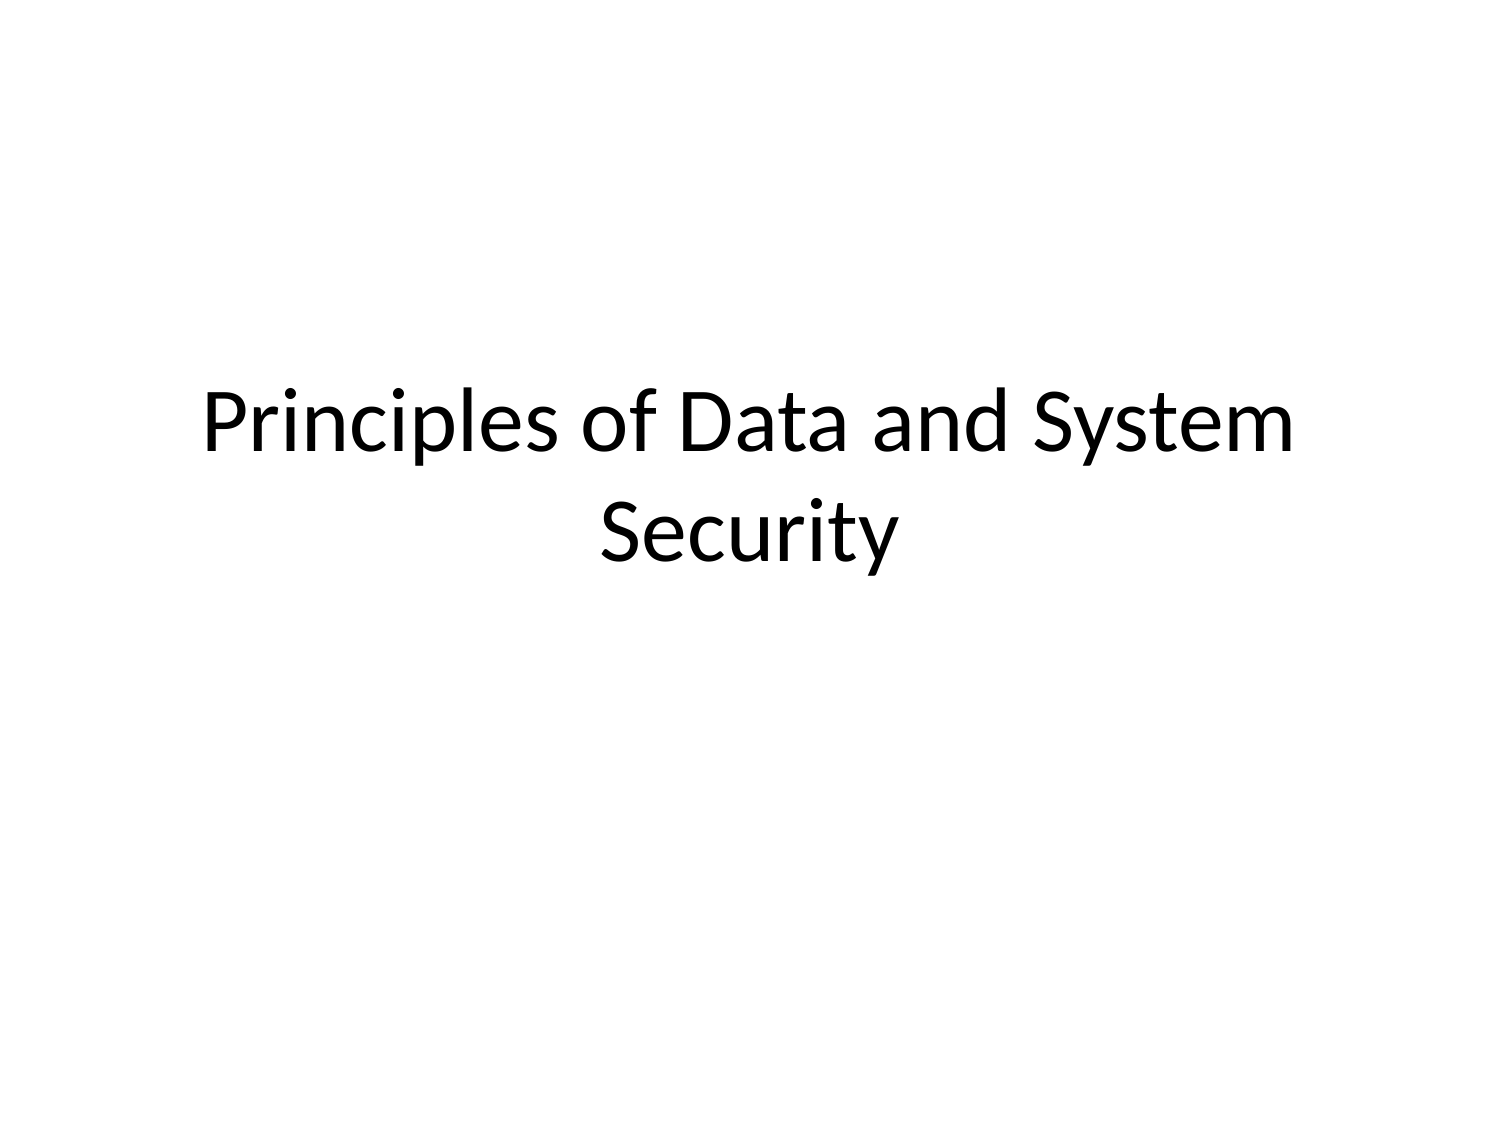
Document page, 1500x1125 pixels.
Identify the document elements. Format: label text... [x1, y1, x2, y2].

title Principles of Data and System Security [112, 349, 1388, 591]
